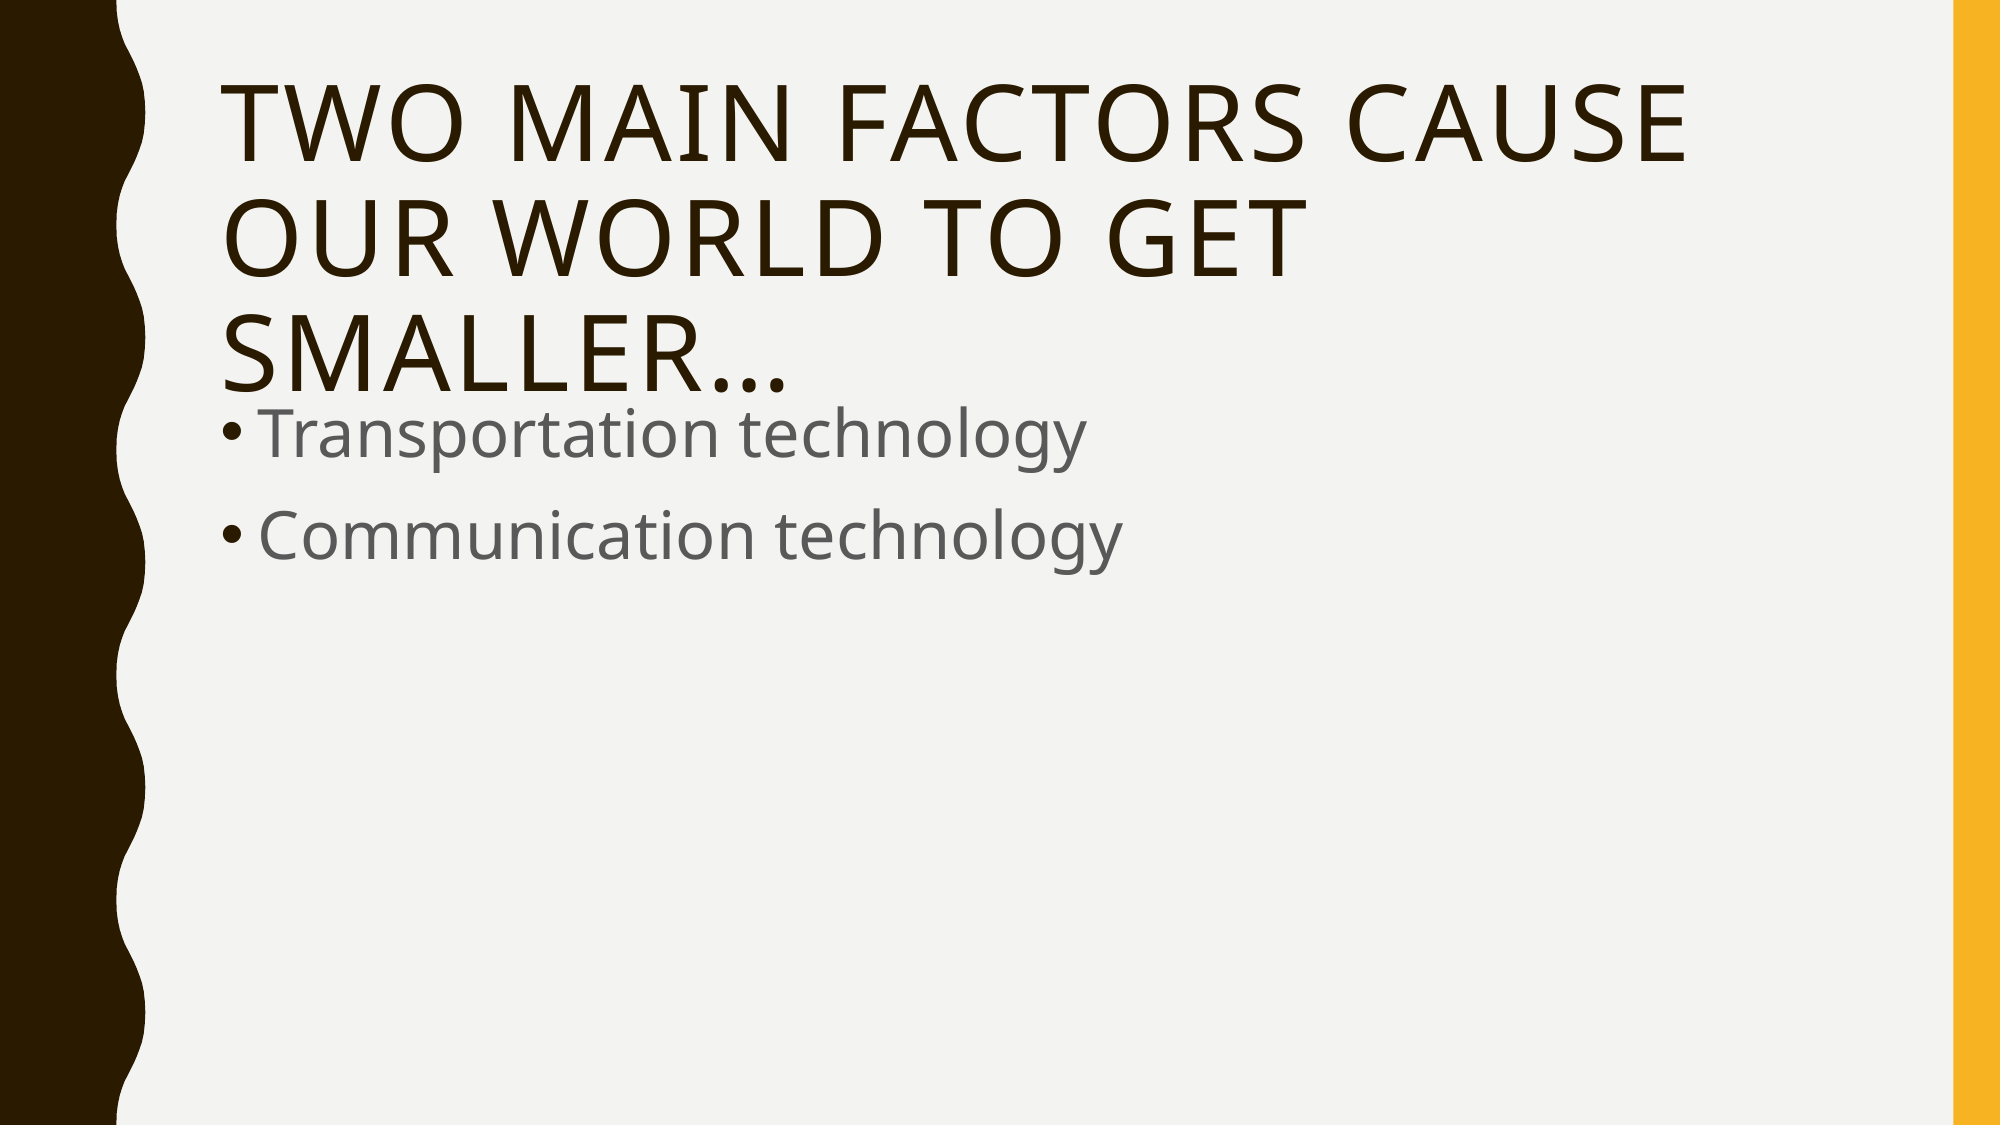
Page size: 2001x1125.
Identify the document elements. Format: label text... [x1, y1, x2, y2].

title Two main factors cause our world to get smaller… [205, 62, 1875, 308]
list Transportation technology Communication technology [205, 375, 1875, 965]
